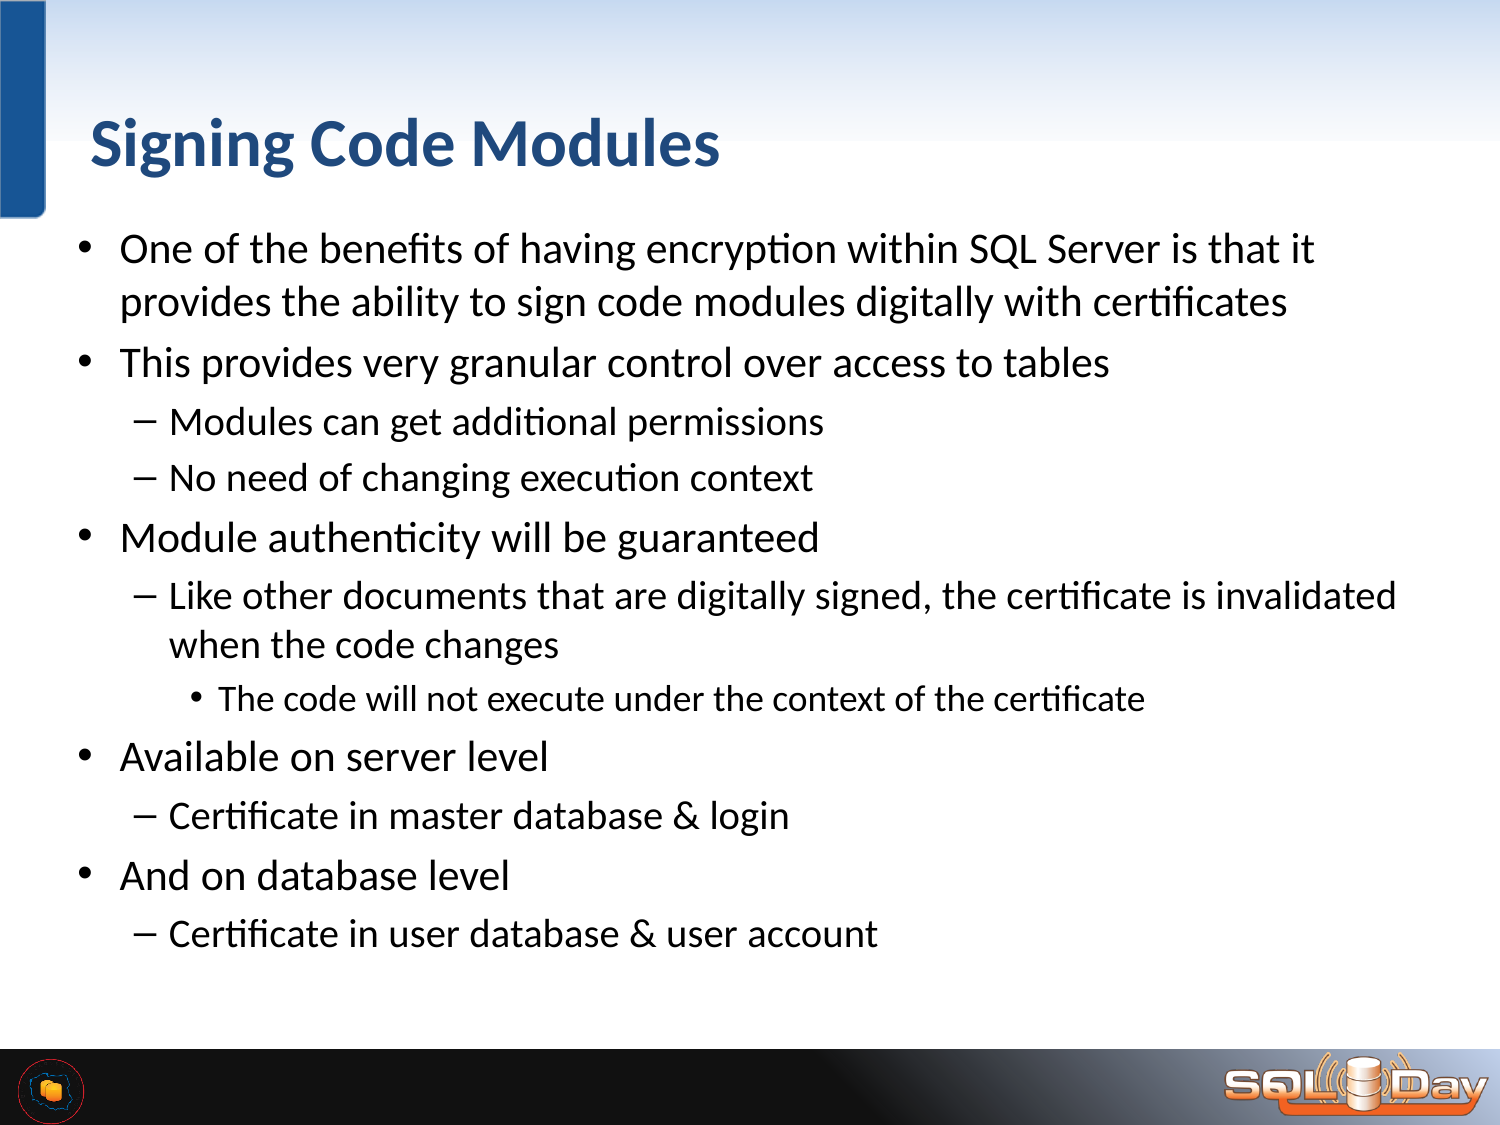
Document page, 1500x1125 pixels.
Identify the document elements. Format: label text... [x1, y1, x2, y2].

picture [0, 0, 46, 219]
picture [1224, 1052, 1489, 1116]
list One of the benefits of having encryption within SQL Server is that it provides the ability to sign code modules digitally with certificates This provides very granular control over access to tables Modules can get additional permissions No need of changing execution context Module authenticity will be guaranteed Like other documents that are digitally signed, the certificate is invalidated when the code changes The code will not execute under the context of the certificate Available on server level Certificate in master database & login And on database level Certificate in user database & user account [62, 212, 1438, 1077]
picture [16, 1057, 85, 1125]
title Signing Code Modules [75, 45, 1425, 212]
